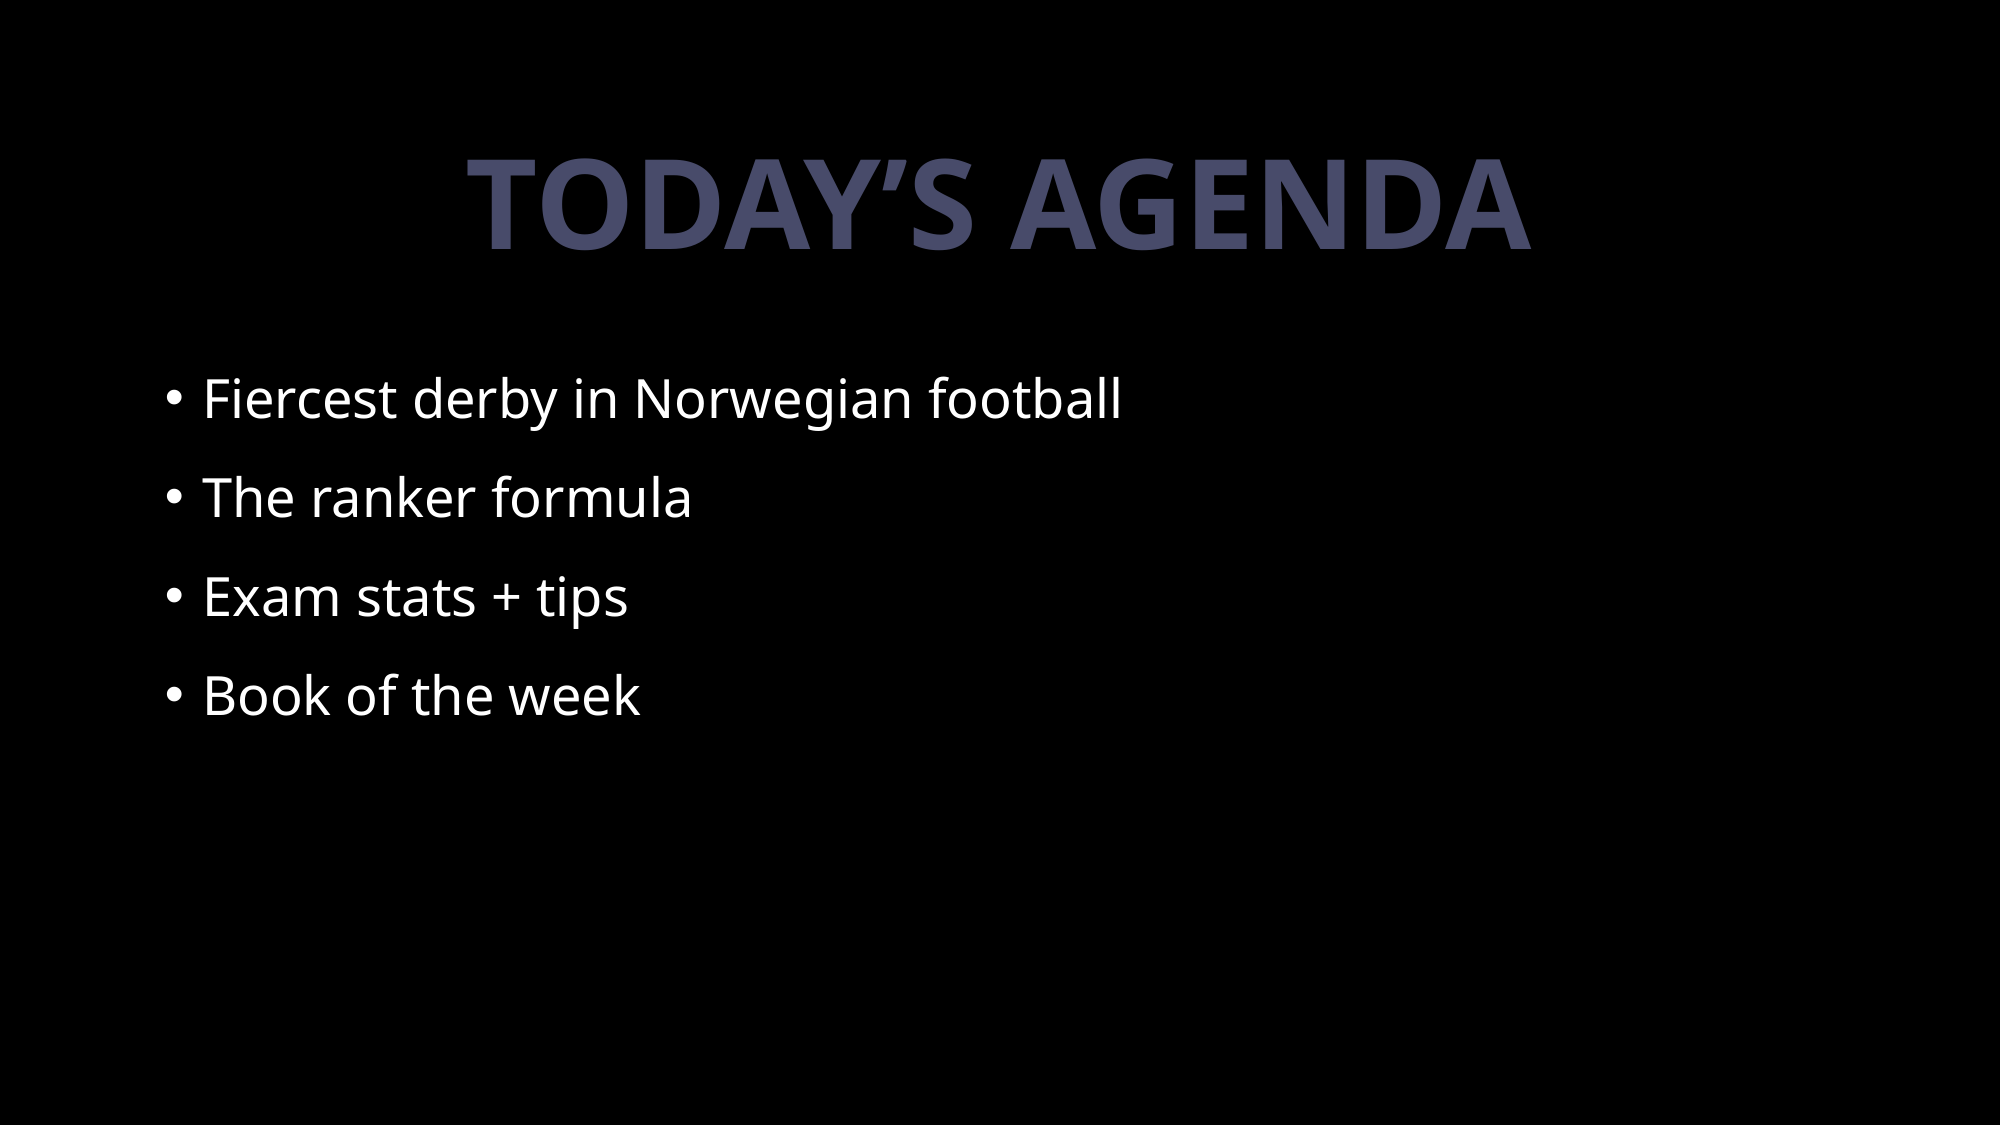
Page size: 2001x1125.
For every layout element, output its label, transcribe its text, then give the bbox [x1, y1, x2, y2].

title Today’s Agenda [149, 99, 1849, 318]
list Fiercest derby in Norwegian football The ranker formula Exam stats + tips Book of the week [149, 343, 1849, 1125]
